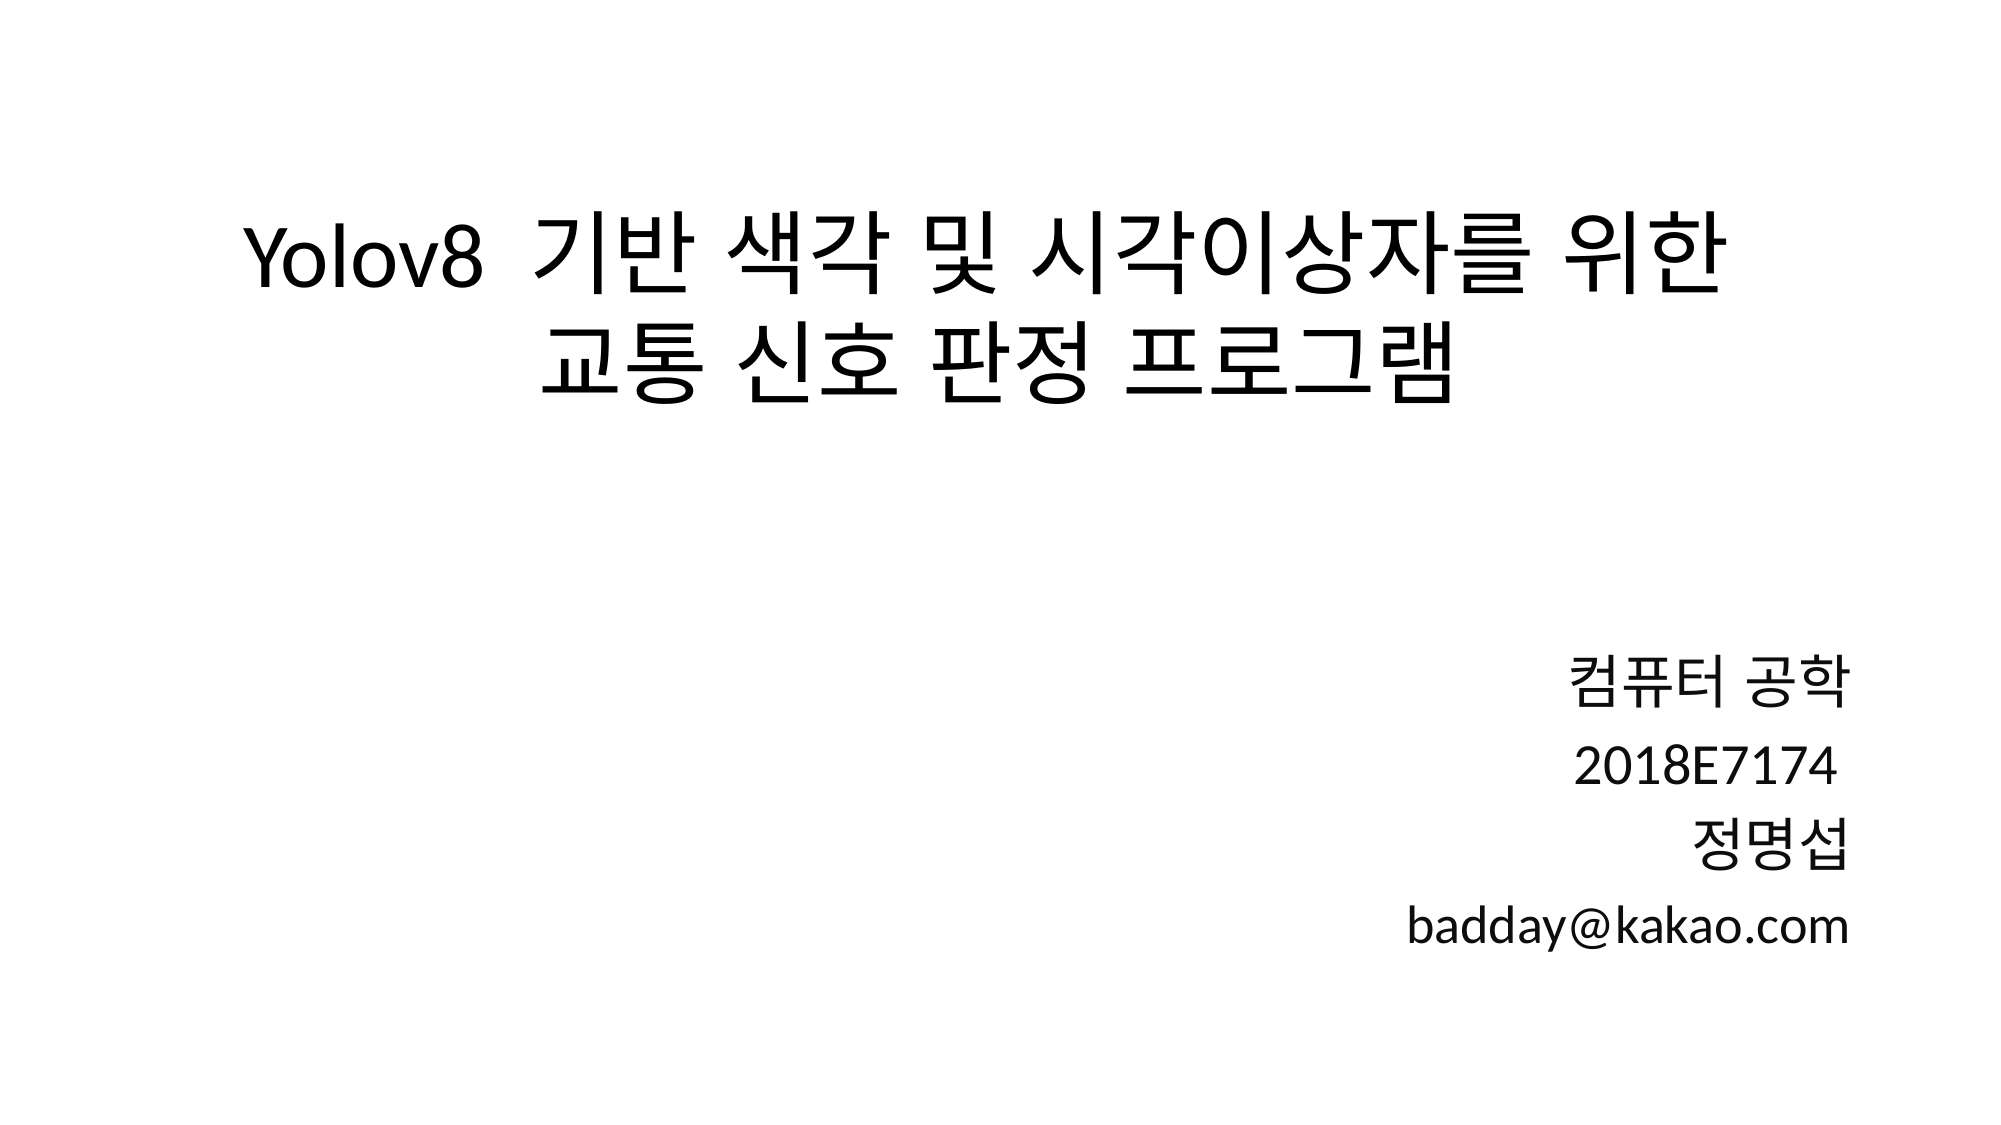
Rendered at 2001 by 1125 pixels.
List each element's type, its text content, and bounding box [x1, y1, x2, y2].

title Yolov8 기반 색각 및 시각이상자를 위한 교통 신호 판정 프로그램 [150, 185, 1850, 427]
subtitle 컴퓨터 공학 2018E7174 정명섭 badday@kakao.com [1365, 637, 1867, 989]
